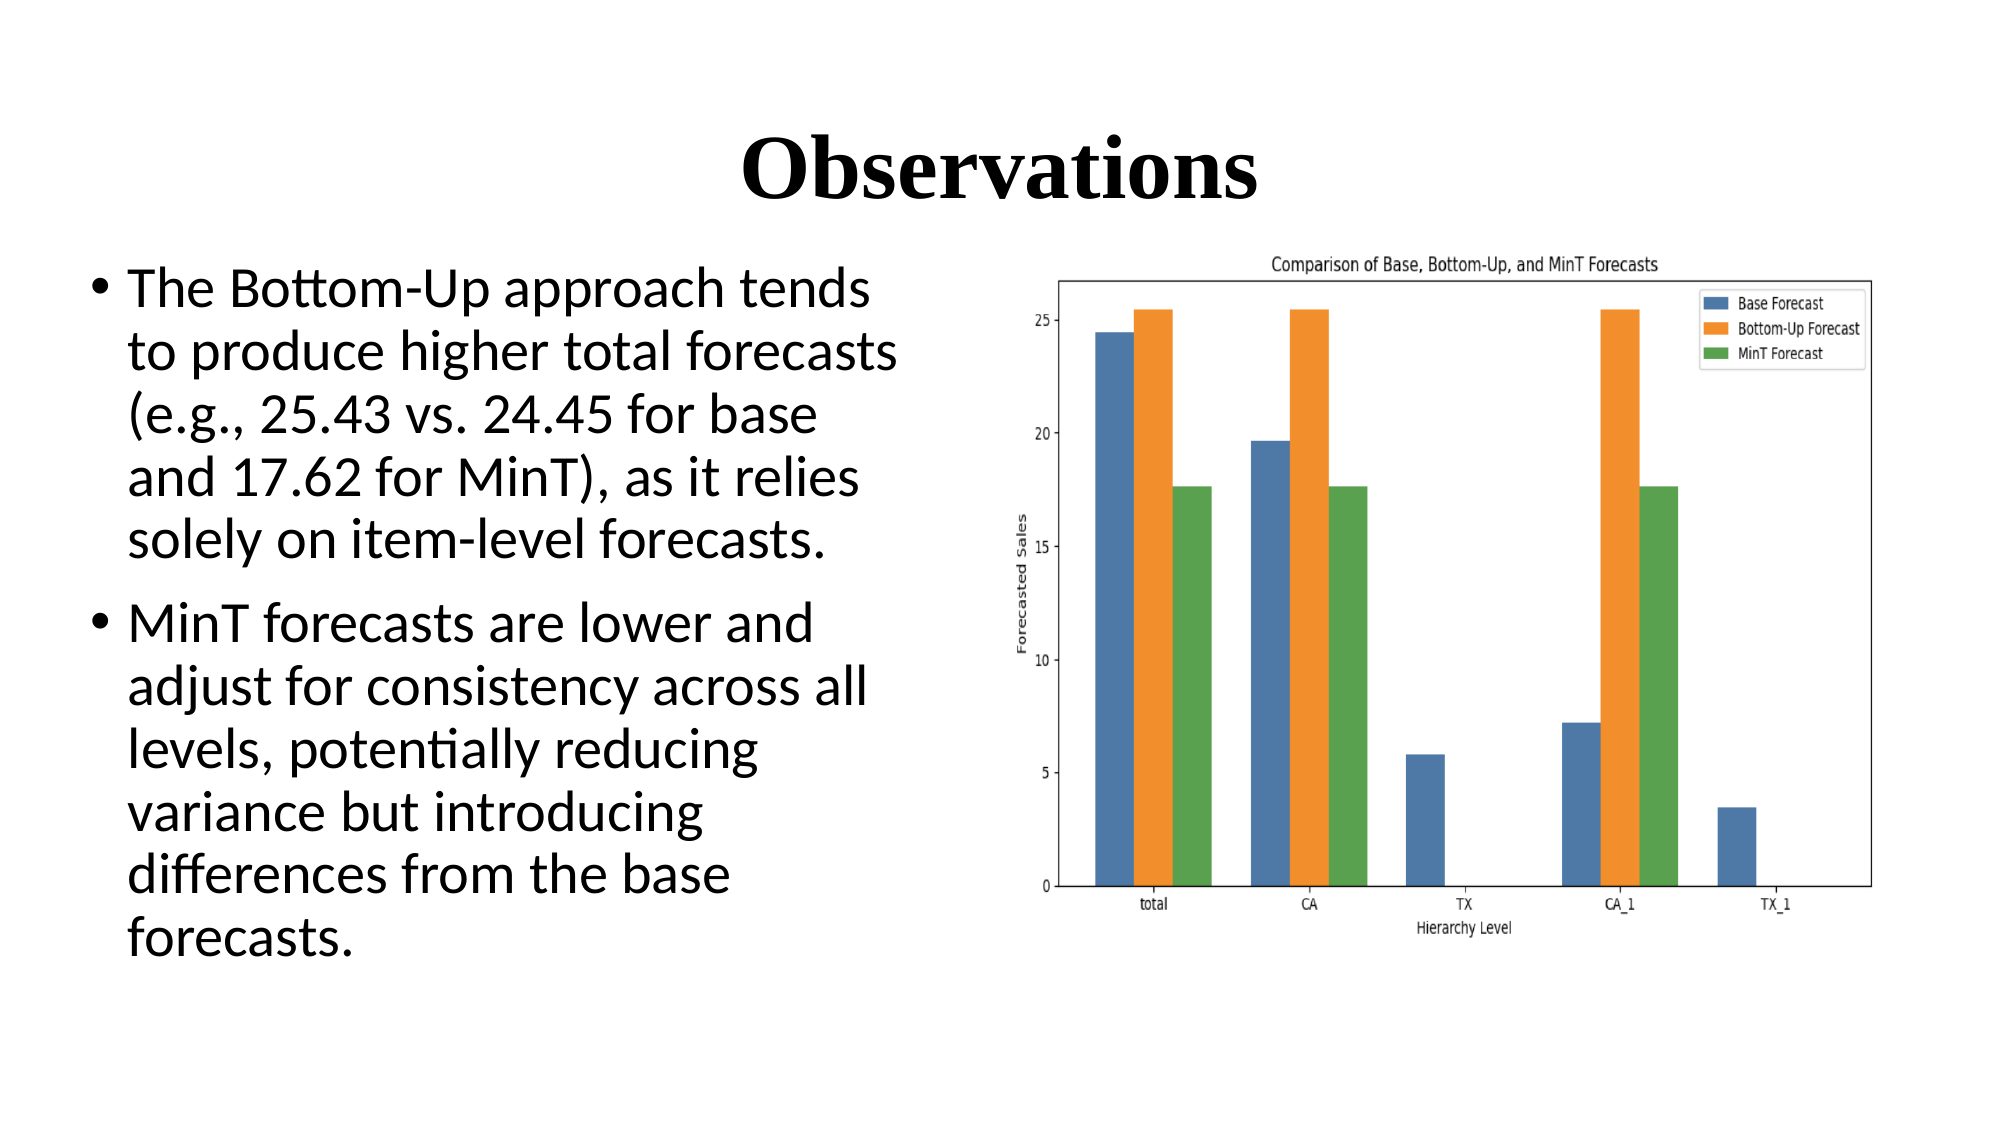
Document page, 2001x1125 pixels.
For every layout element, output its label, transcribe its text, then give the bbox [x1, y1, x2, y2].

picture [936, 250, 1987, 965]
title Observations [137, 59, 1863, 250]
list The Bottom-Up approach tends to produce higher total forecasts (e.g., 25.43 vs. 24.45 for base and 17.62 for MinT), as it relies solely on item-level forecasts. MinT forecasts are lower and adjust for consistency across all levels, potentially reducing variance but introducing differences from the base forecasts. [75, 249, 937, 1042]
